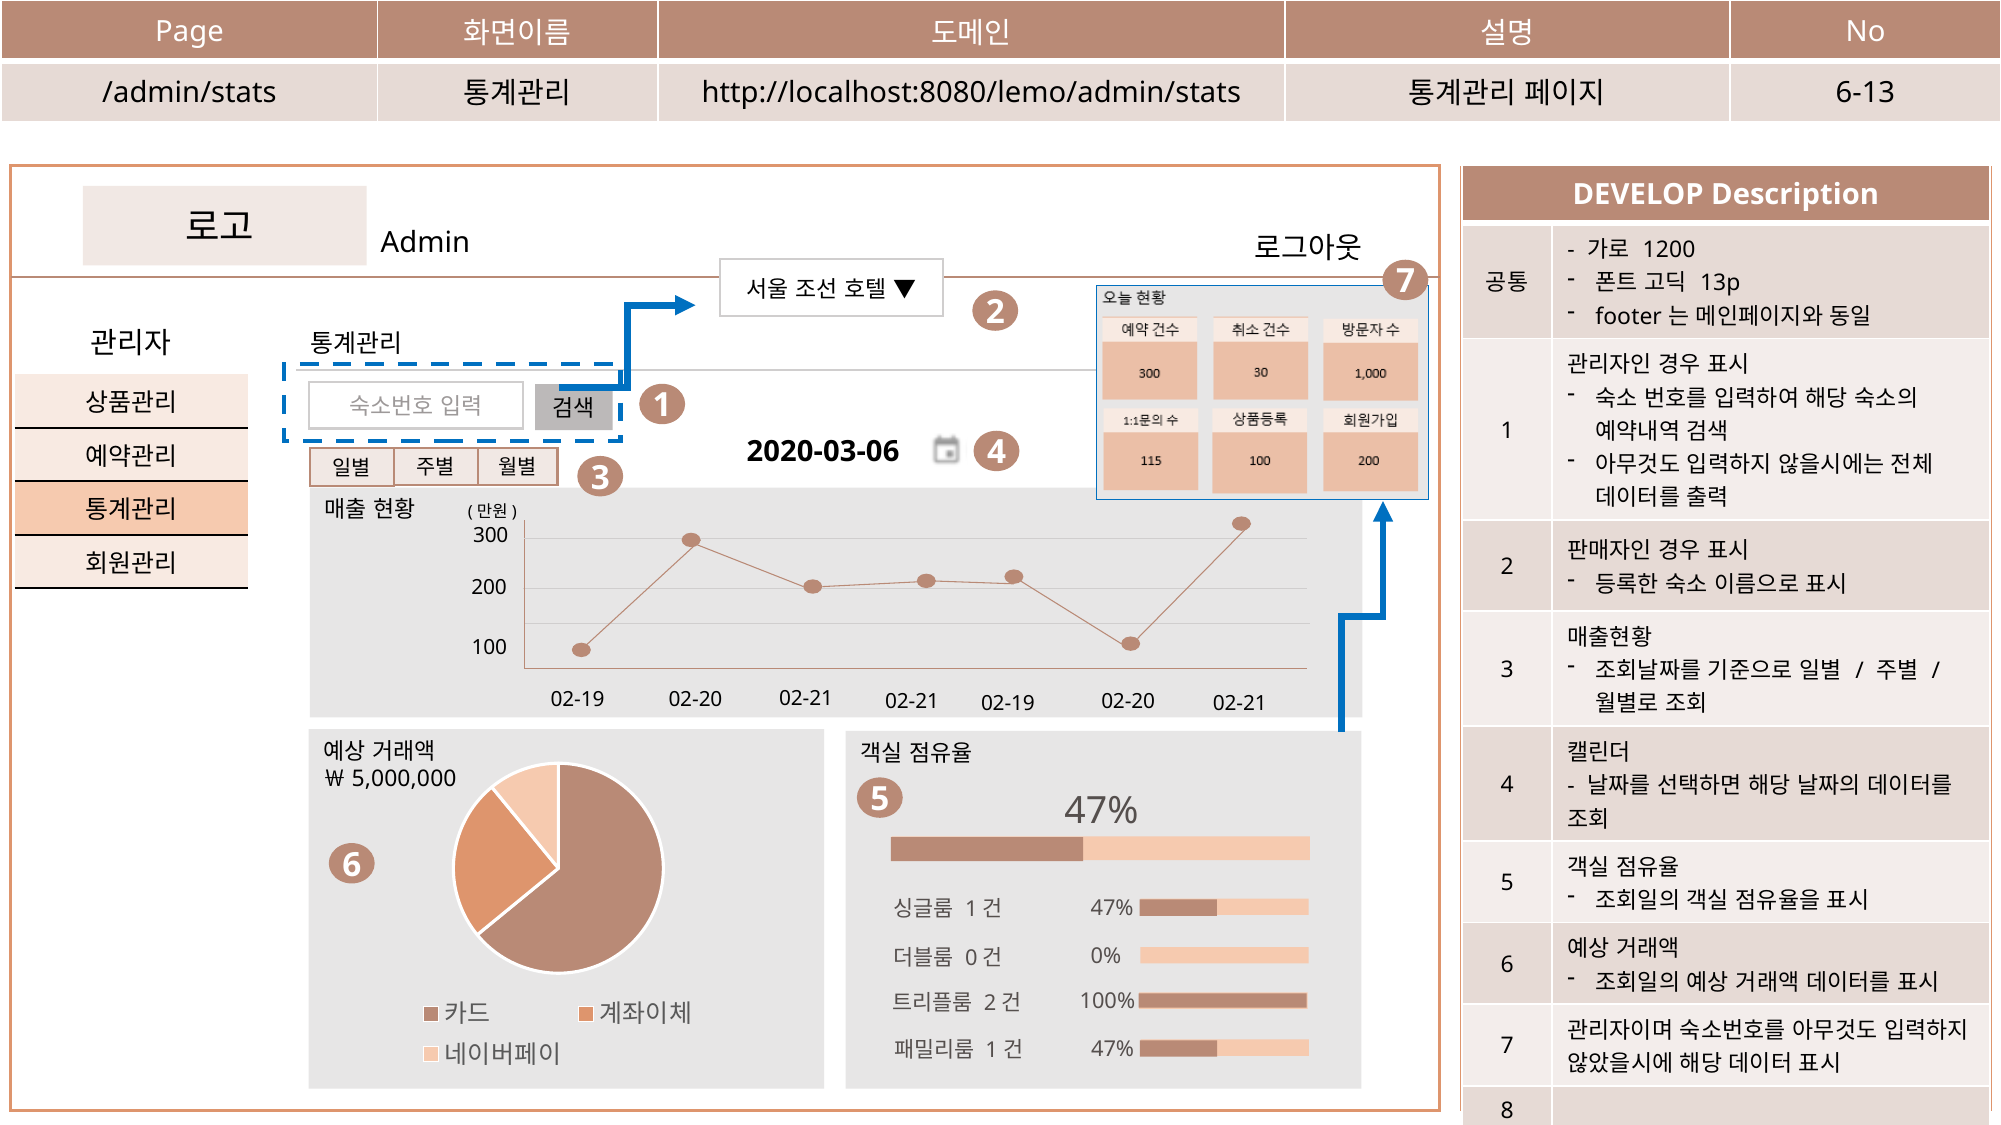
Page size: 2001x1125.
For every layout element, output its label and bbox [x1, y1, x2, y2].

table_cell [1553, 1087, 1989, 1125]
table_cell [1553, 226, 1989, 338]
table_cell [1553, 612, 1989, 725]
table_header [1731, 1, 2000, 58]
table_header [1463, 166, 1989, 220]
table_cell [378, 64, 657, 121]
table_cell [1463, 1087, 1551, 1125]
table_header [1286, 1, 1729, 58]
text_box [1991, 1051, 2000, 1124]
picture [1096, 285, 1428, 500]
table_header [659, 1, 1284, 58]
table_cell [1463, 923, 1551, 1003]
chart [340, 756, 777, 1078]
picture [926, 433, 968, 468]
table_cell [15, 536, 248, 587]
table_cell [15, 482, 248, 534]
table_header [378, 1, 657, 58]
text_box [0, 164, 1478, 1112]
table_cell [659, 64, 1284, 121]
table_header [15, 374, 248, 427]
table_cell [1463, 842, 1551, 922]
table_cell [1463, 226, 1551, 338]
table_header [2, 1, 377, 58]
table_cell [1286, 64, 1729, 121]
table_cell [1463, 612, 1551, 725]
table_cell [2, 64, 377, 121]
table_cell [1553, 727, 1989, 840]
table_cell [1463, 727, 1551, 840]
table_cell [15, 429, 248, 480]
table_cell [1553, 339, 1989, 519]
table_cell [1553, 521, 1989, 610]
table_cell [1463, 339, 1551, 519]
table_cell [1731, 64, 2000, 121]
table_cell [1553, 842, 1989, 922]
table_cell [1463, 1005, 1551, 1085]
table_cell [1553, 923, 1989, 1003]
table_cell [1463, 521, 1551, 610]
table_cell [1553, 1005, 1989, 1085]
